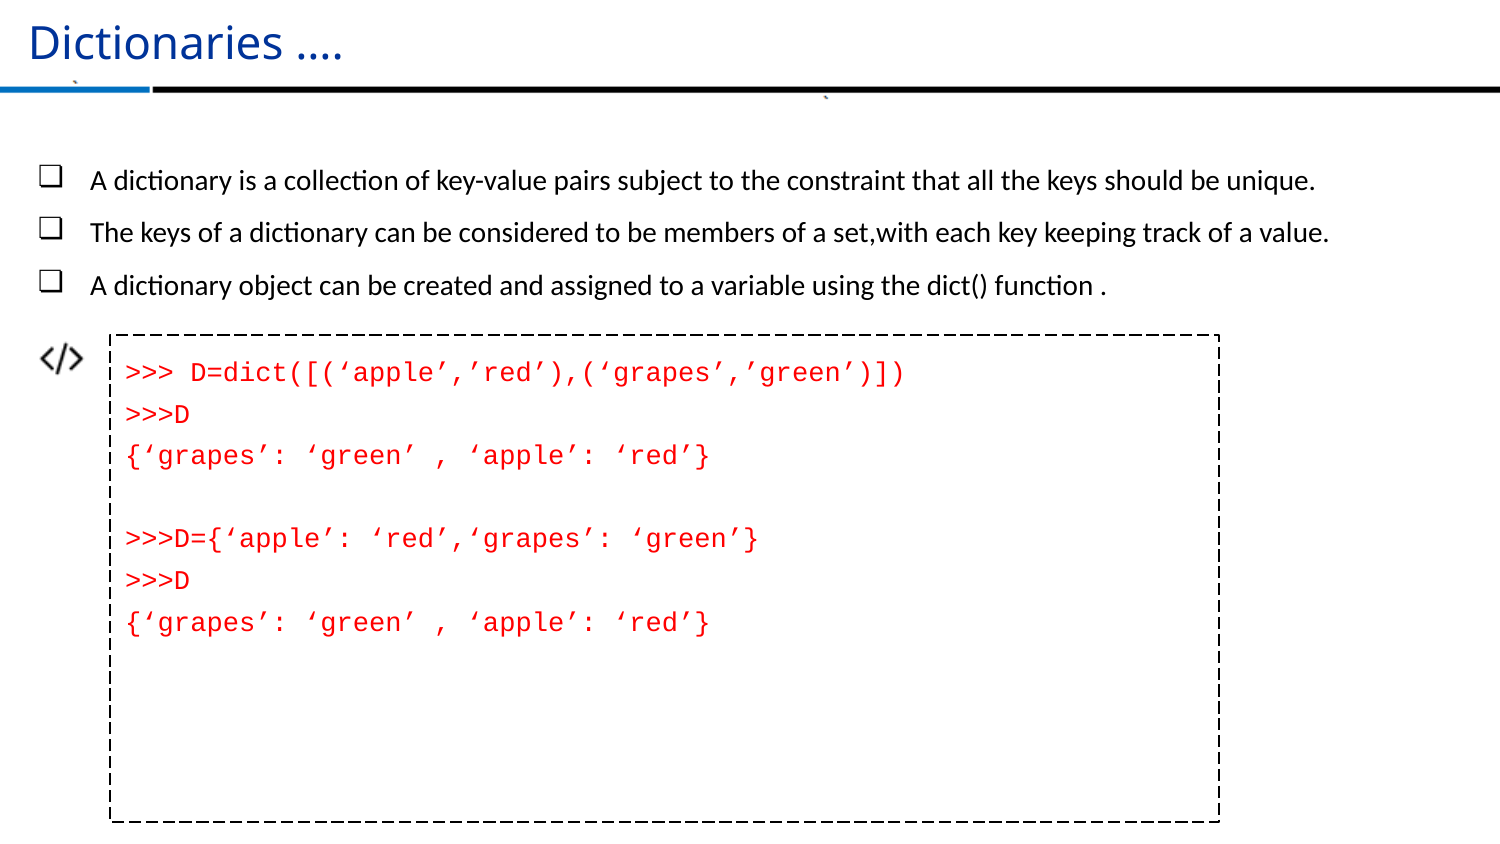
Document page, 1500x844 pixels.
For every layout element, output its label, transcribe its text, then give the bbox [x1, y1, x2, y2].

picture [38, 334, 86, 381]
text_box >>> D=dict([(‘apple’,’red’),(‘grapes’,’green’)]) >>>D {‘grapes’: ‘green’ , ‘apple’: ‘red’} >>>D={‘apple’: ‘red’,‘grapes’: ‘green’} >>>D {‘grapes’: ‘green’ , ‘apple’: ‘red’} [110, 334, 1220, 822]
picture [0, 63, 1500, 116]
text_box Dictionaries …. [12, 6, 1441, 62]
text_box A dictionary is a collection of key-value pairs subject to the constraint that all the keys should be unique. The keys of a dictionary can be considered to be members of a set,with each key keeping track of a value. A dictionary object can be created and assigned to a variable using the dict() function . [0, 124, 1464, 330]
